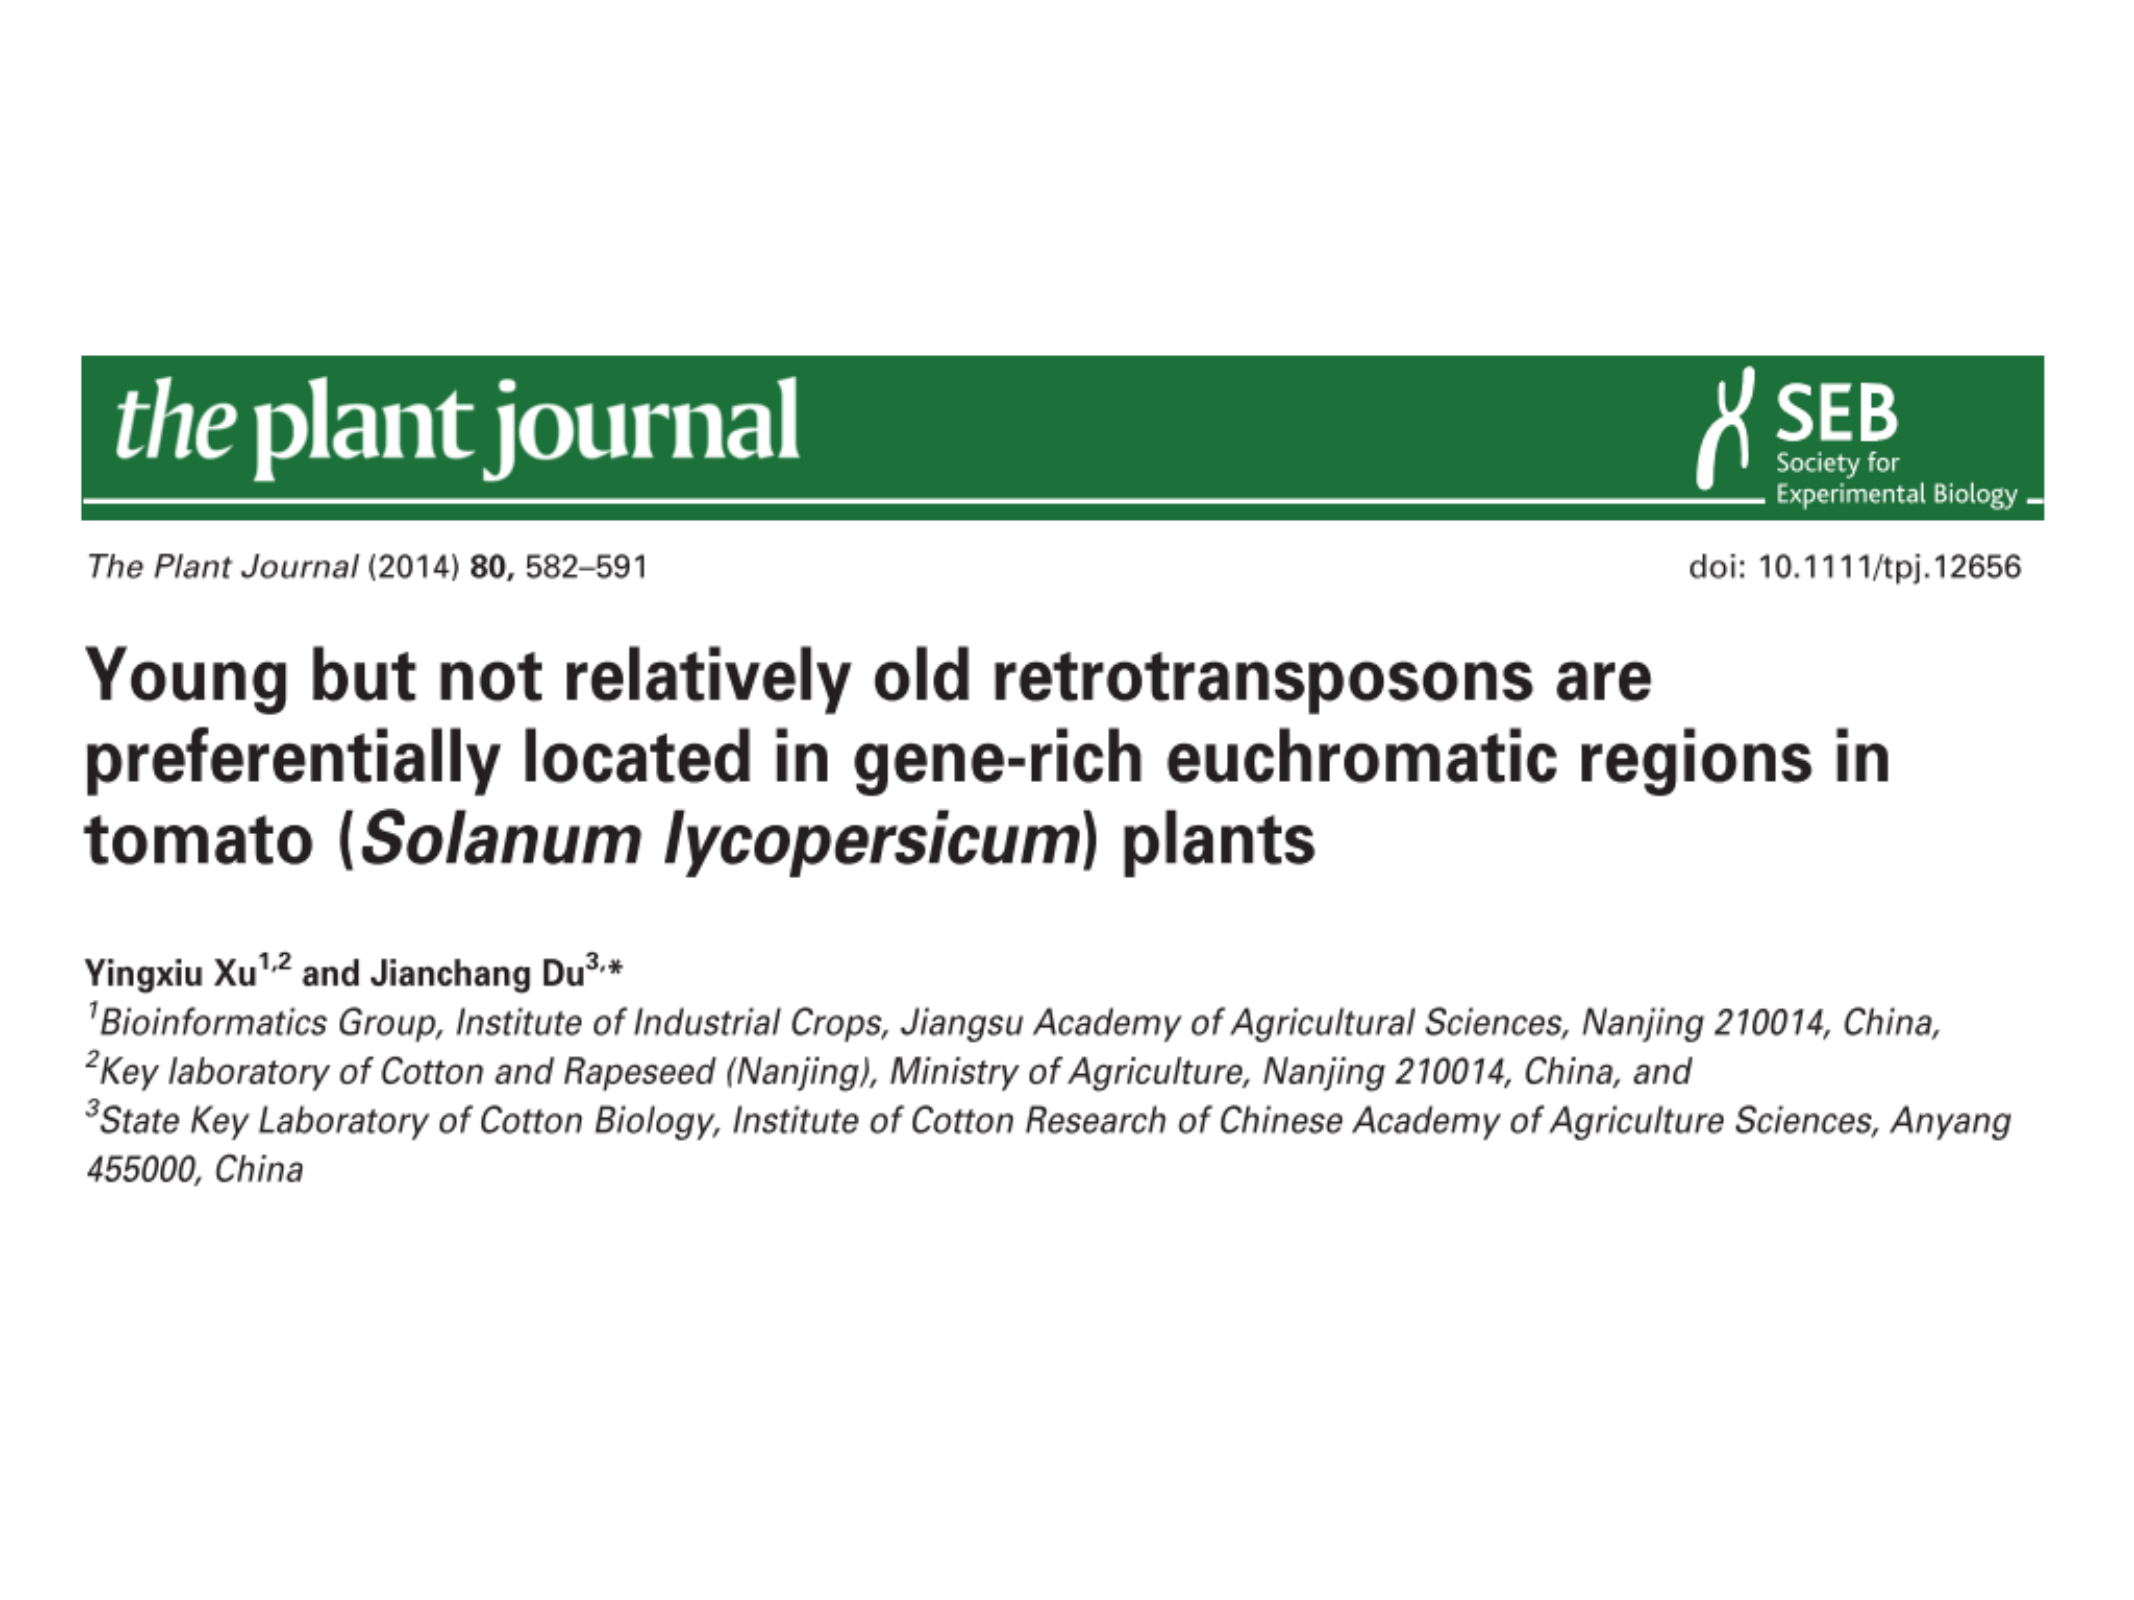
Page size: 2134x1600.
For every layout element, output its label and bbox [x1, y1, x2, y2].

picture [59, 329, 2075, 1241]
